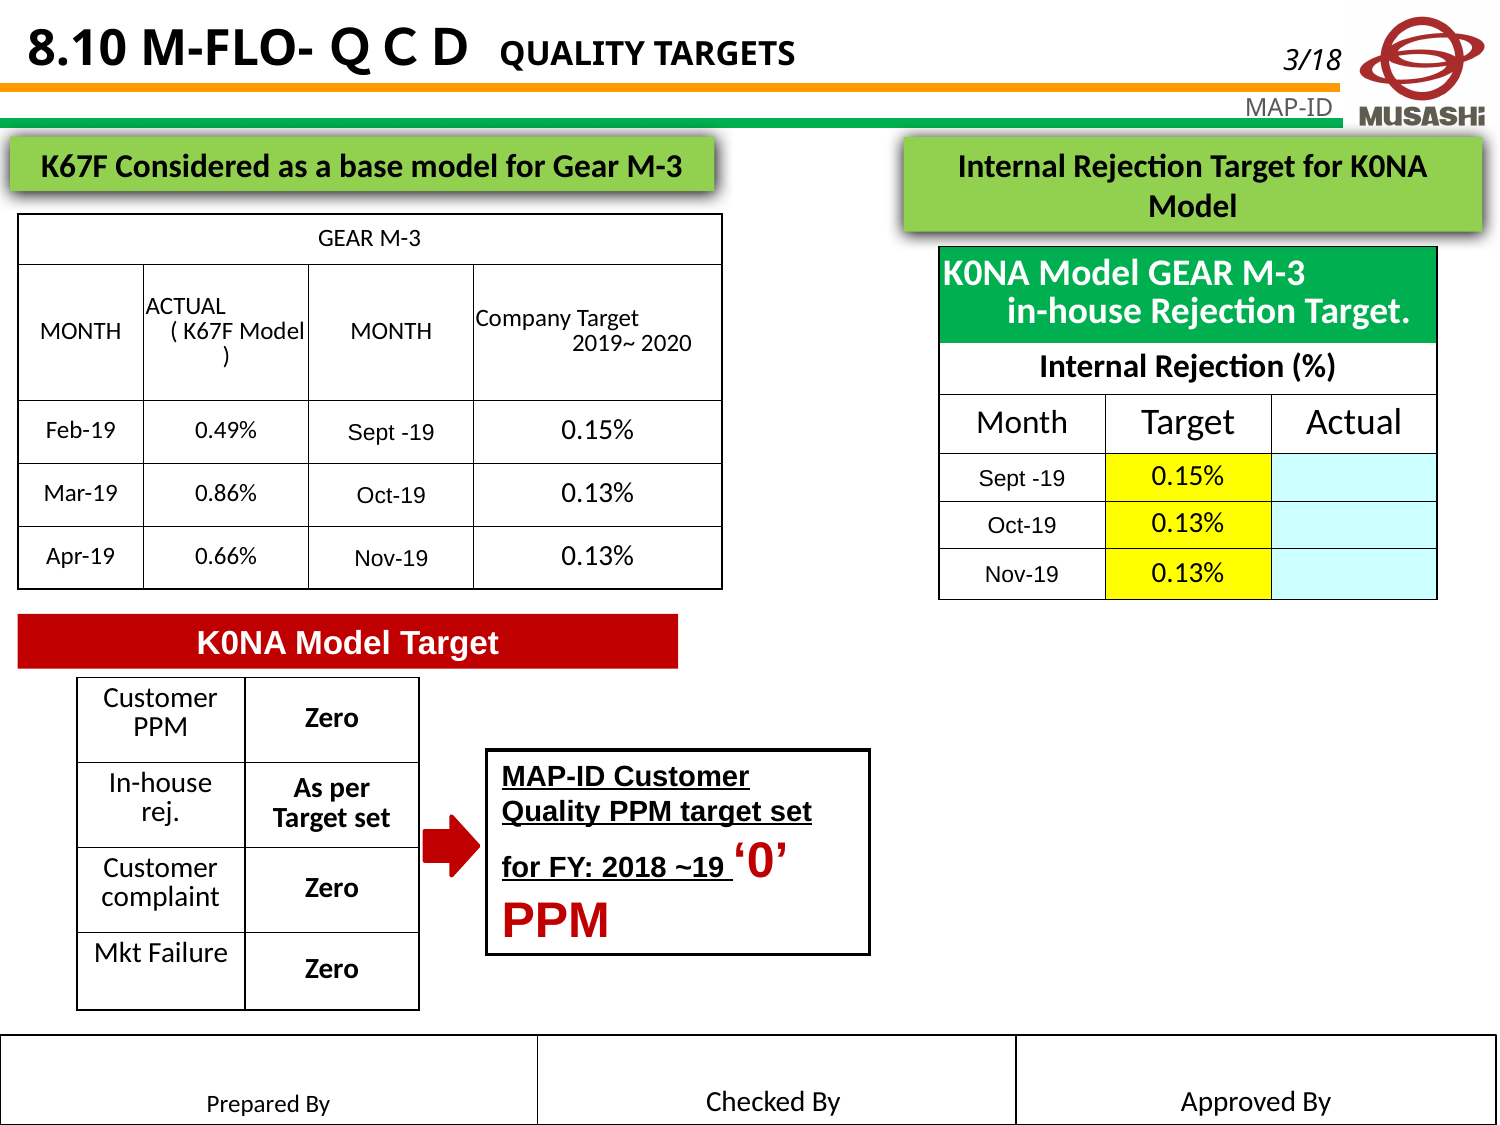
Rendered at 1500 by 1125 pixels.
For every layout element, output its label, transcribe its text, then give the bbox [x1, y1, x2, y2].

table_cell 0.66% [144, 527, 308, 588]
table_cell Nov-19 [309, 527, 473, 588]
table_header Zero [246, 678, 418, 762]
text_box [422, 814, 480, 878]
table_cell Internal Rejection (%) [940, 343, 1436, 394]
text_box Internal Rejection Target for K0NA Model [903, 137, 1483, 232]
table_header K0NA Model GEAR M-3 in-house Rejection Target. [940, 249, 1436, 343]
table_cell 0.49% [144, 401, 308, 463]
table_cell Company Target 2019~ 2020 [474, 265, 721, 400]
table_cell [1272, 454, 1436, 501]
table_cell Apr-19 [19, 527, 143, 588]
table_cell ACTUAL ( K67F Model ) [144, 265, 308, 400]
table_cell Mkt Failure [78, 933, 244, 1009]
table_cell Feb-19 [19, 401, 143, 463]
table_cell Target [1106, 395, 1271, 453]
table_cell Oct-19 [309, 464, 473, 526]
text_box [0, 1034, 1497, 1125]
text_box K67F Considered as a base model for Gear M-3 [10, 136, 715, 192]
table_cell MONTH [19, 265, 143, 400]
table_cell Customer complaint [78, 848, 244, 932]
table_cell 0.13% [474, 464, 721, 526]
picture [1343, 0, 1500, 142]
table_cell As per Target set [246, 763, 418, 847]
table_cell Zero [246, 848, 418, 932]
table_cell Mar-19 [19, 464, 143, 526]
table_cell MONTH [309, 265, 473, 400]
table_cell Sept -19 [940, 454, 1105, 501]
table_cell 0.13% [474, 527, 721, 588]
table_cell Month [940, 395, 1105, 453]
table_cell Sept -19 [309, 401, 473, 463]
table_cell 0.13% [1106, 502, 1271, 548]
text_box 8.10 M-FLO-ＱＣＤ QUALITY TARGETS [12, 8, 1344, 84]
table_cell 0.13% [1106, 549, 1271, 599]
text_box K0NA Model Target [17, 613, 679, 669]
table_header Customer PPM [78, 678, 244, 762]
table_cell Actual [1272, 395, 1436, 453]
table_cell [1272, 502, 1436, 548]
table_cell [1272, 549, 1436, 599]
table_cell 0.86% [144, 464, 308, 526]
table_cell In-house rej. [78, 763, 244, 847]
table_cell Oct-19 [940, 502, 1105, 548]
table_cell Zero [246, 933, 418, 1009]
table_header GEAR M-3 [19, 215, 721, 264]
table_cell 0.15% [1106, 454, 1271, 501]
table_cell 0.15% [474, 401, 721, 463]
text_box MAP-ID Customer Quality PPM target set for FY: 2018 ~19 ‘0’ PPM [486, 749, 870, 955]
table_cell Nov-19 [940, 549, 1105, 599]
